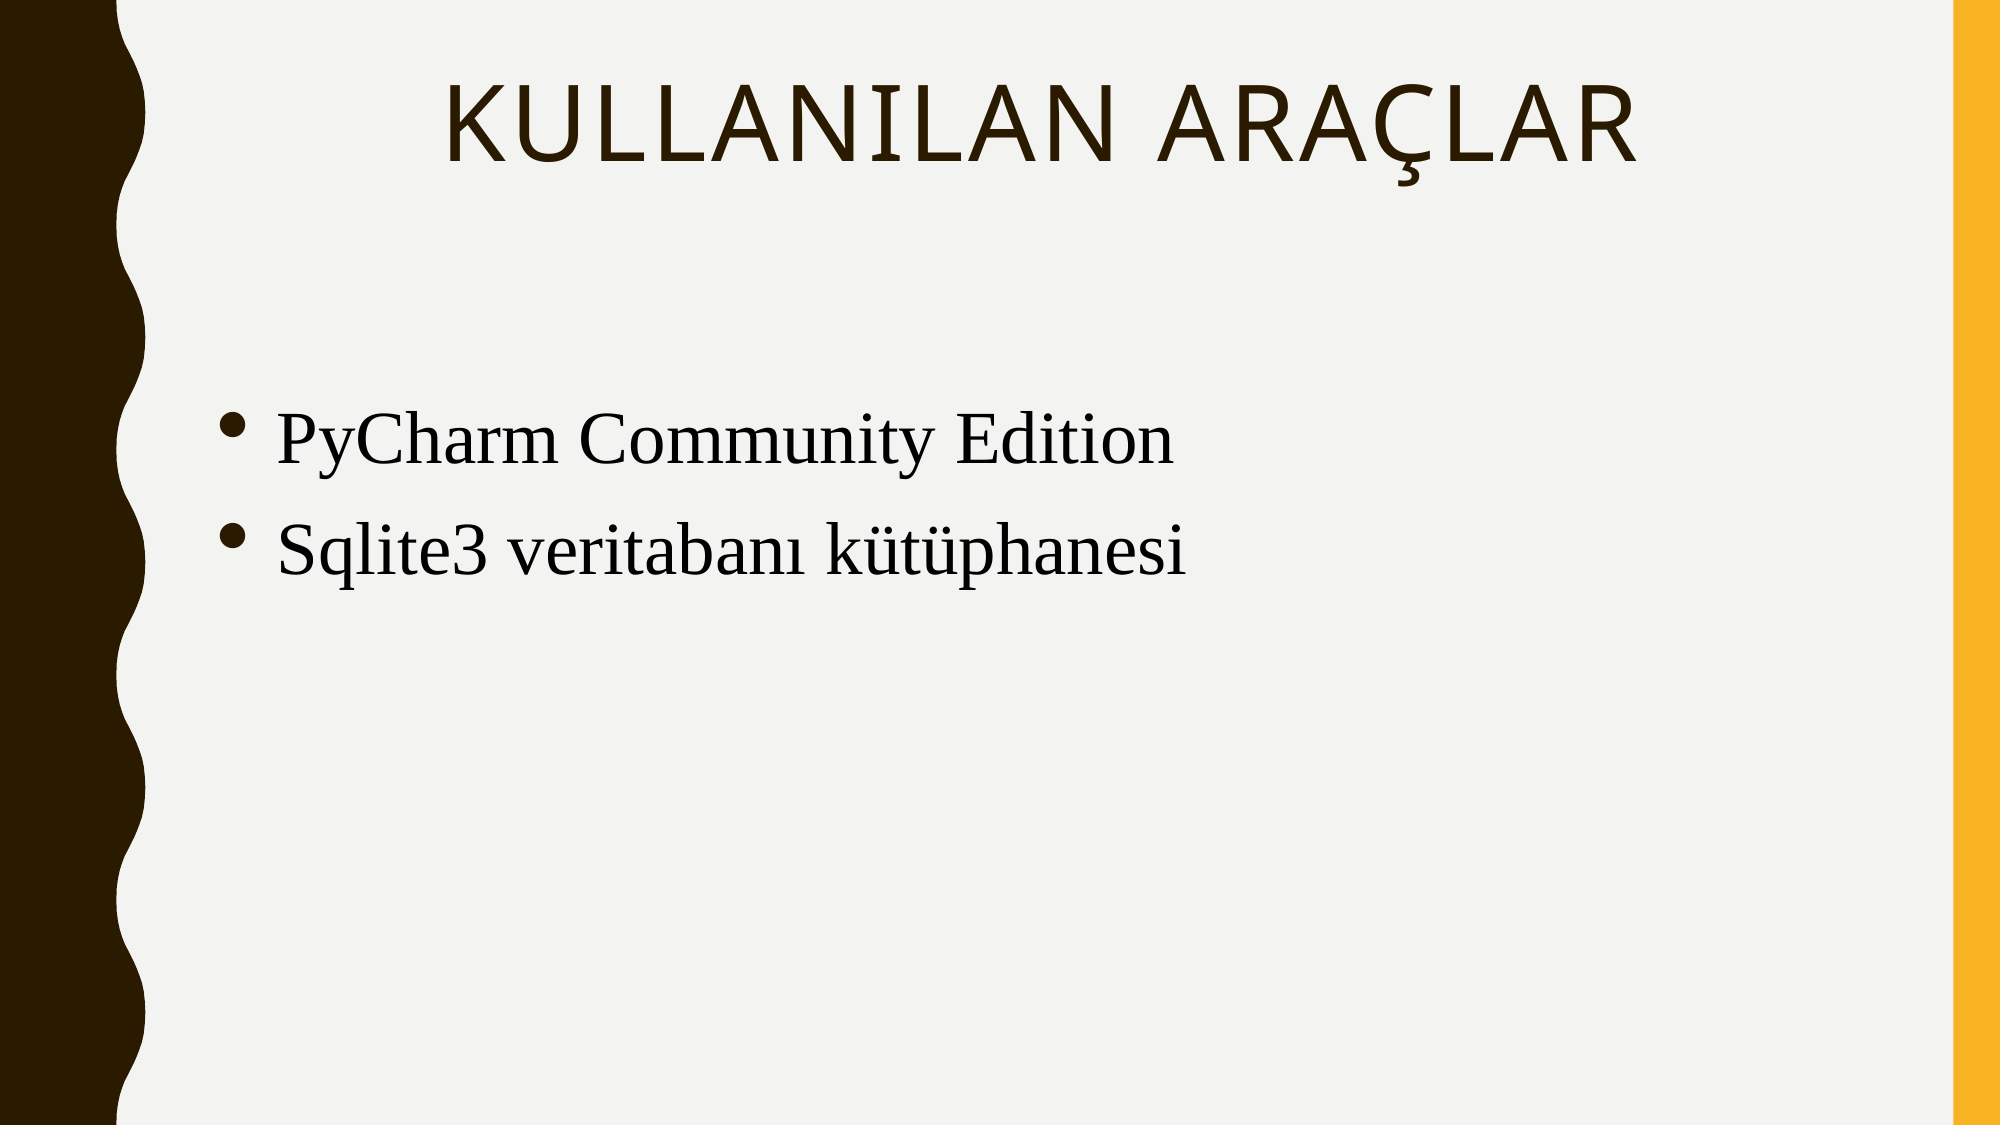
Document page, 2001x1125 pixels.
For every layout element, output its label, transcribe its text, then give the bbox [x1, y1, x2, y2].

title Kullanılan araçlar [205, 62, 1875, 308]
list PyCharm Community Edition Sqlite3 veritabanı kütüphanesi [205, 375, 1875, 965]
